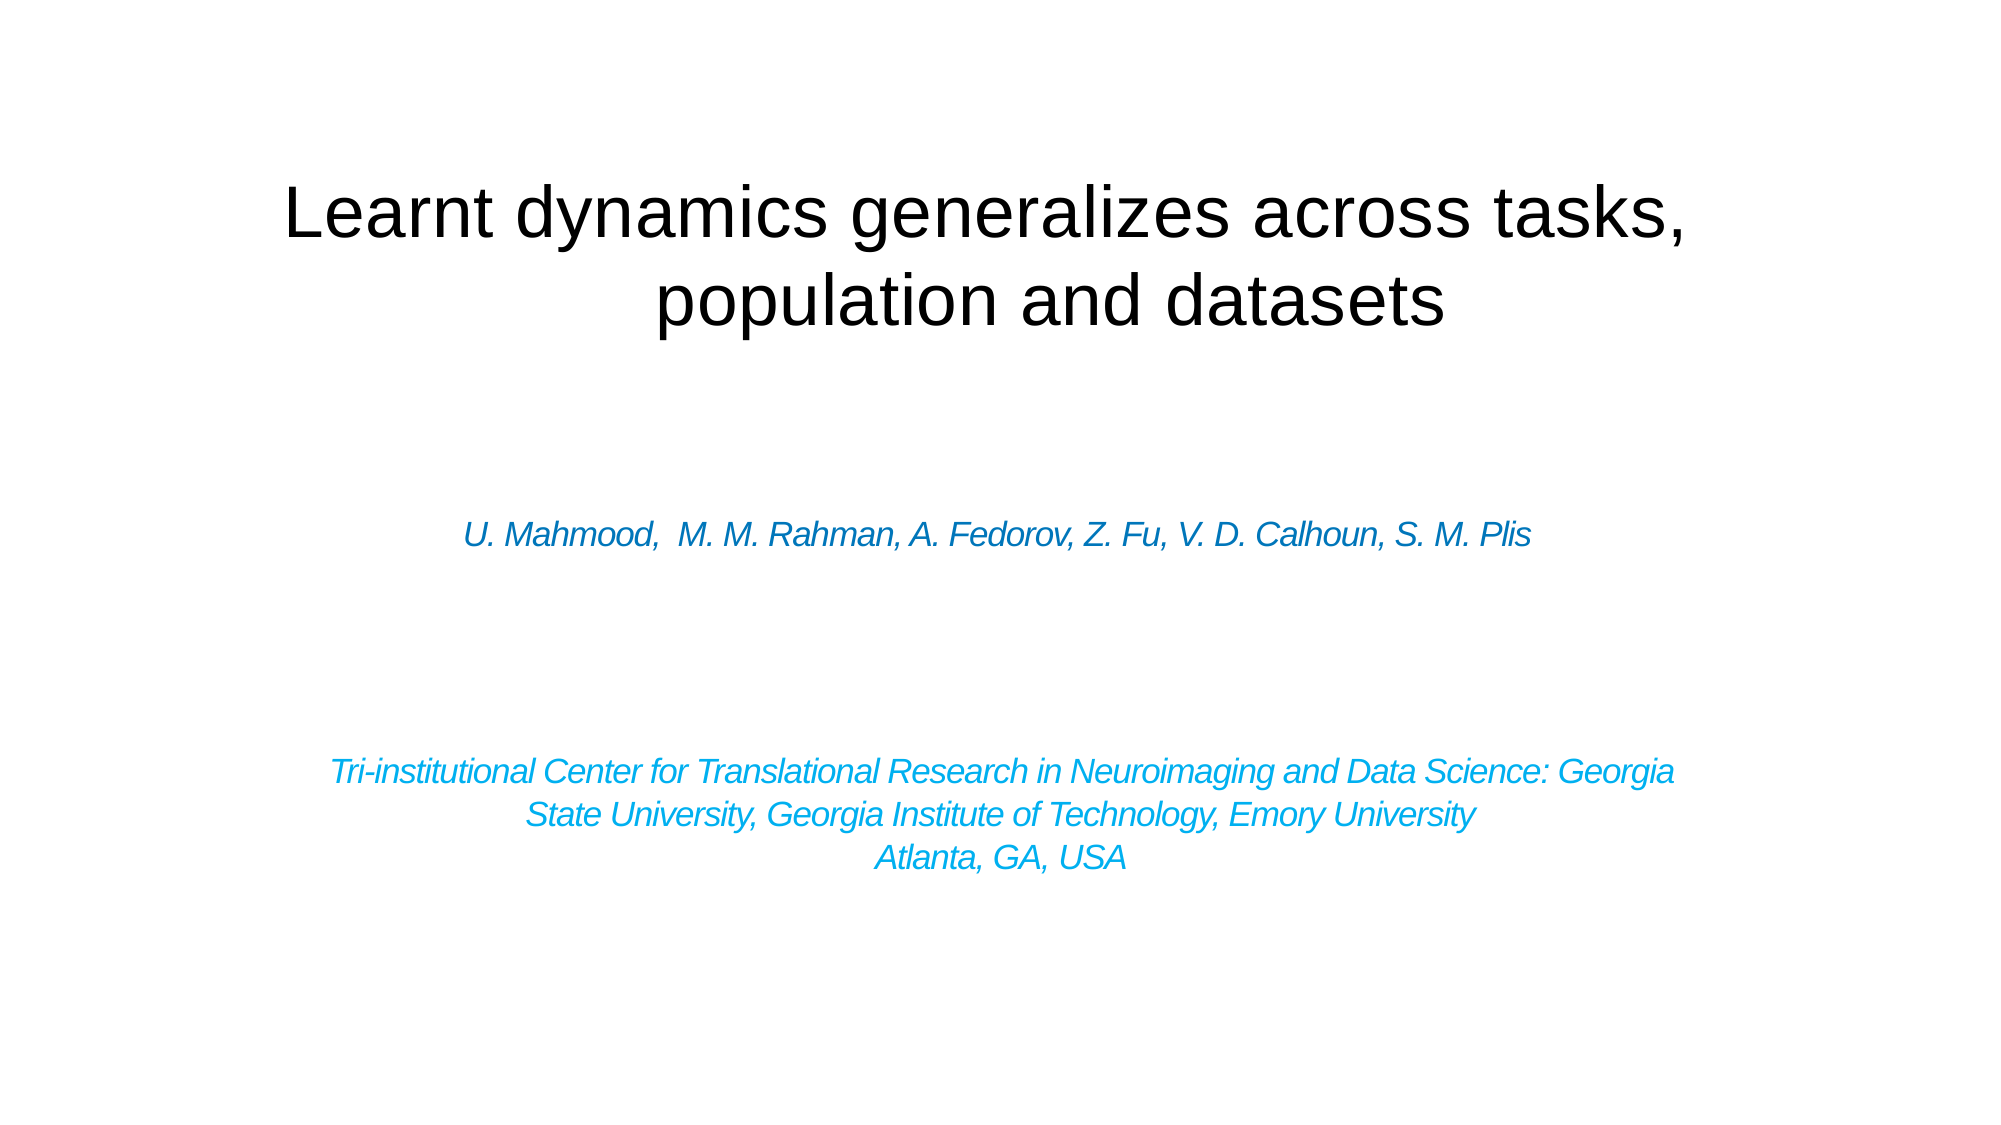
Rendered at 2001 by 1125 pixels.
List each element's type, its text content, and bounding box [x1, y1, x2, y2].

text_box Learnt dynamics generalizes across tasks, population and datasets [270, 161, 1704, 341]
text_box U. Mahmood, M. M. Rahman, A. Fedorov, Z. Fu, V. D. Calhoun, S. M. Plis [323, 509, 1677, 554]
text_box Tri-institutional Center for Translational Research in Neuroimaging and Data Science: Georgia State University, Georgia Institute of Technology, Emory University Atlanta, GA, USA [323, 746, 1677, 1002]
